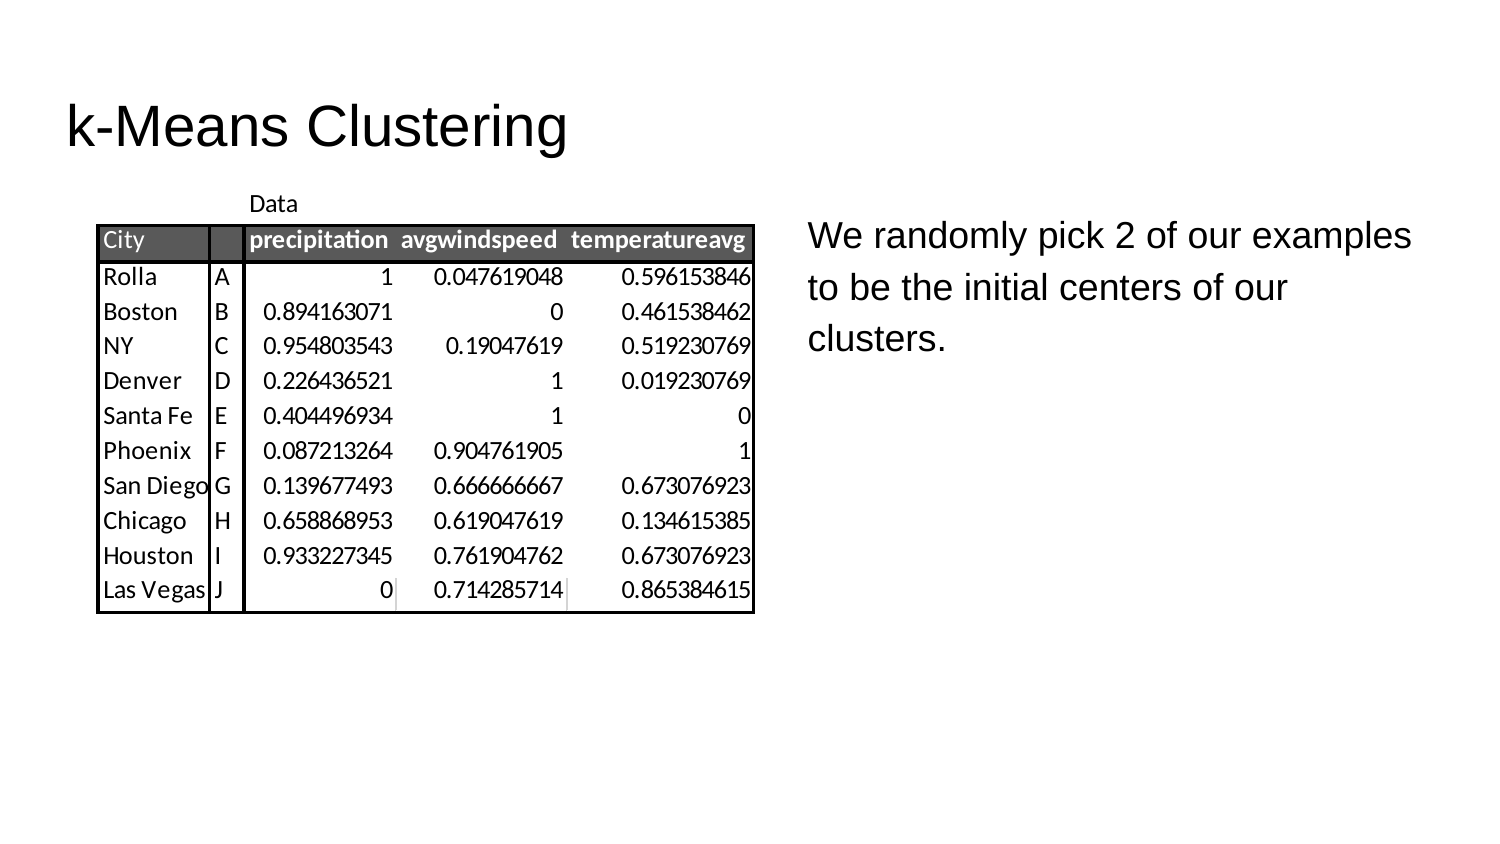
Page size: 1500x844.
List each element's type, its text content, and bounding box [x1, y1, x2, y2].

picture [50, 188, 798, 650]
list We randomly pick 2 of our examples to be the initial centers of our clusters. [792, 189, 1449, 750]
title k-Means Clustering [51, 72, 1449, 167]
